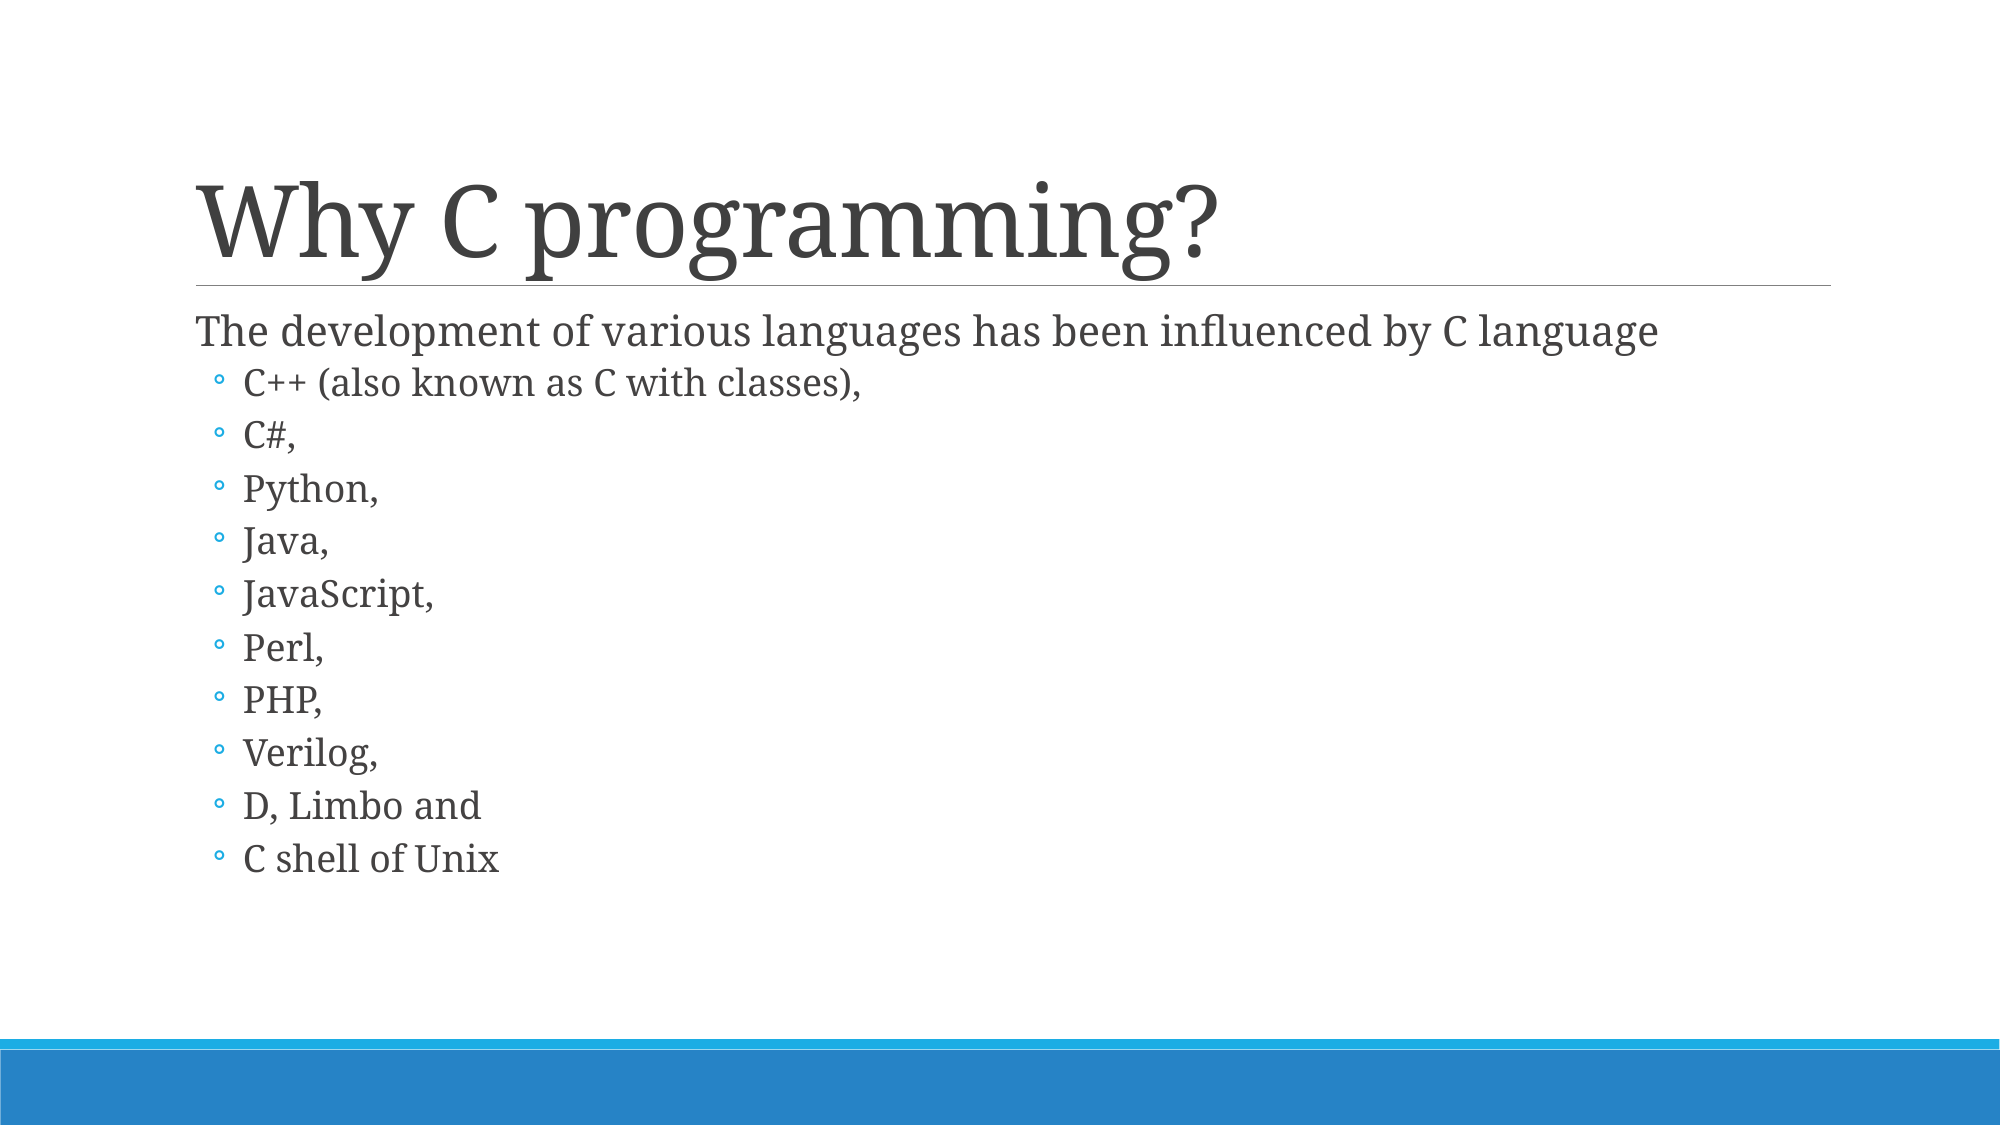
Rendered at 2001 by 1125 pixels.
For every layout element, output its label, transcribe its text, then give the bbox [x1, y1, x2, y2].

list The development of various languages has been influenced by C language C++ (also known as C with classes), C#, Python, Java, JavaScript, Perl, PHP, Verilog, D, Limbo and C shell of Unix [180, 302, 1830, 963]
title Why C programming? [180, 47, 1830, 285]
